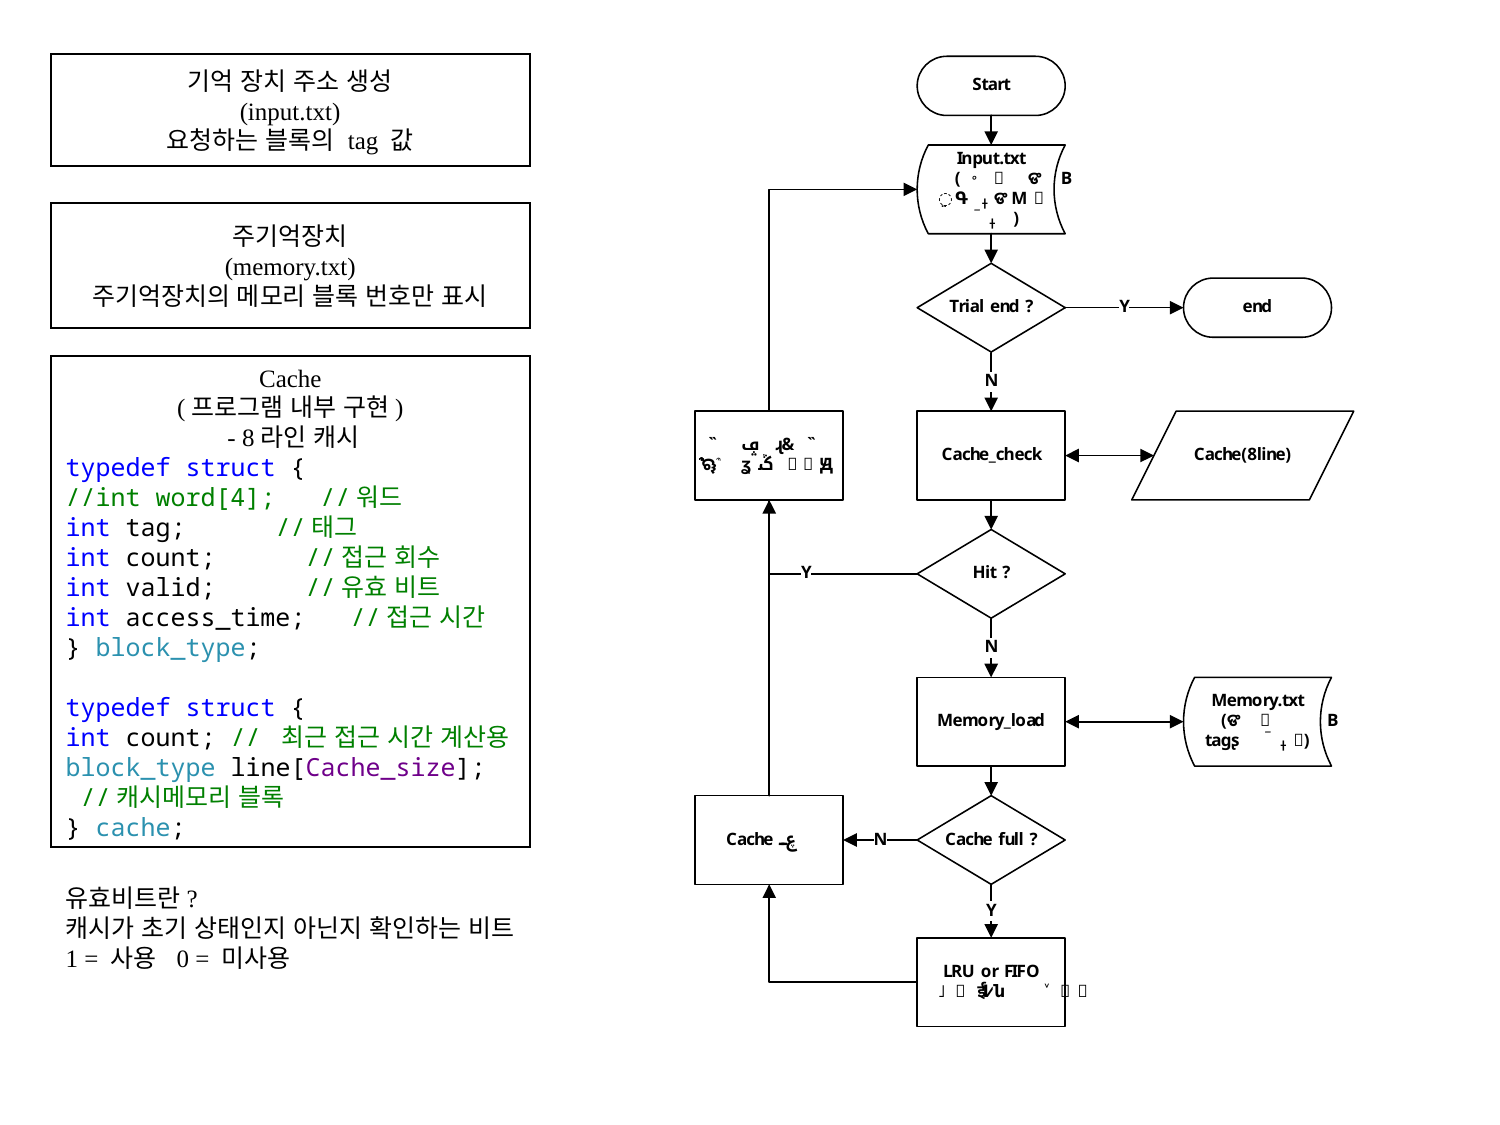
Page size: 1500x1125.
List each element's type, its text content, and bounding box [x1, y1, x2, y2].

text_box Cache (프로그램 내부 구현) - 8라인 캐시 typedef struct { //int word[4]; //워드 int tag; //태그 int count; //접근 회수 int valid; //유효 비트 int access_time; //접근 시간 } block_type; typedef struct { int count; // 최근 접근 시간 계산용 block_type line[Cache_size]; //캐시메모리 블록 } cache; [50, 355, 531, 848]
text_box 주기억장치 (memory.txt) 주기억장치의 메모리 블록 번호만 표시 [50, 202, 531, 329]
text_box 유효비트란? 캐시가 초기 상태인지 아닌지 확인하는 비트 1 = 사용 0 = 미사용 [50, 875, 571, 980]
text_box 기억 장치 주소 생성 (input.txt) 요청하는 블록의 tag 값 [50, 53, 531, 167]
picture [691, 53, 1356, 1027]
